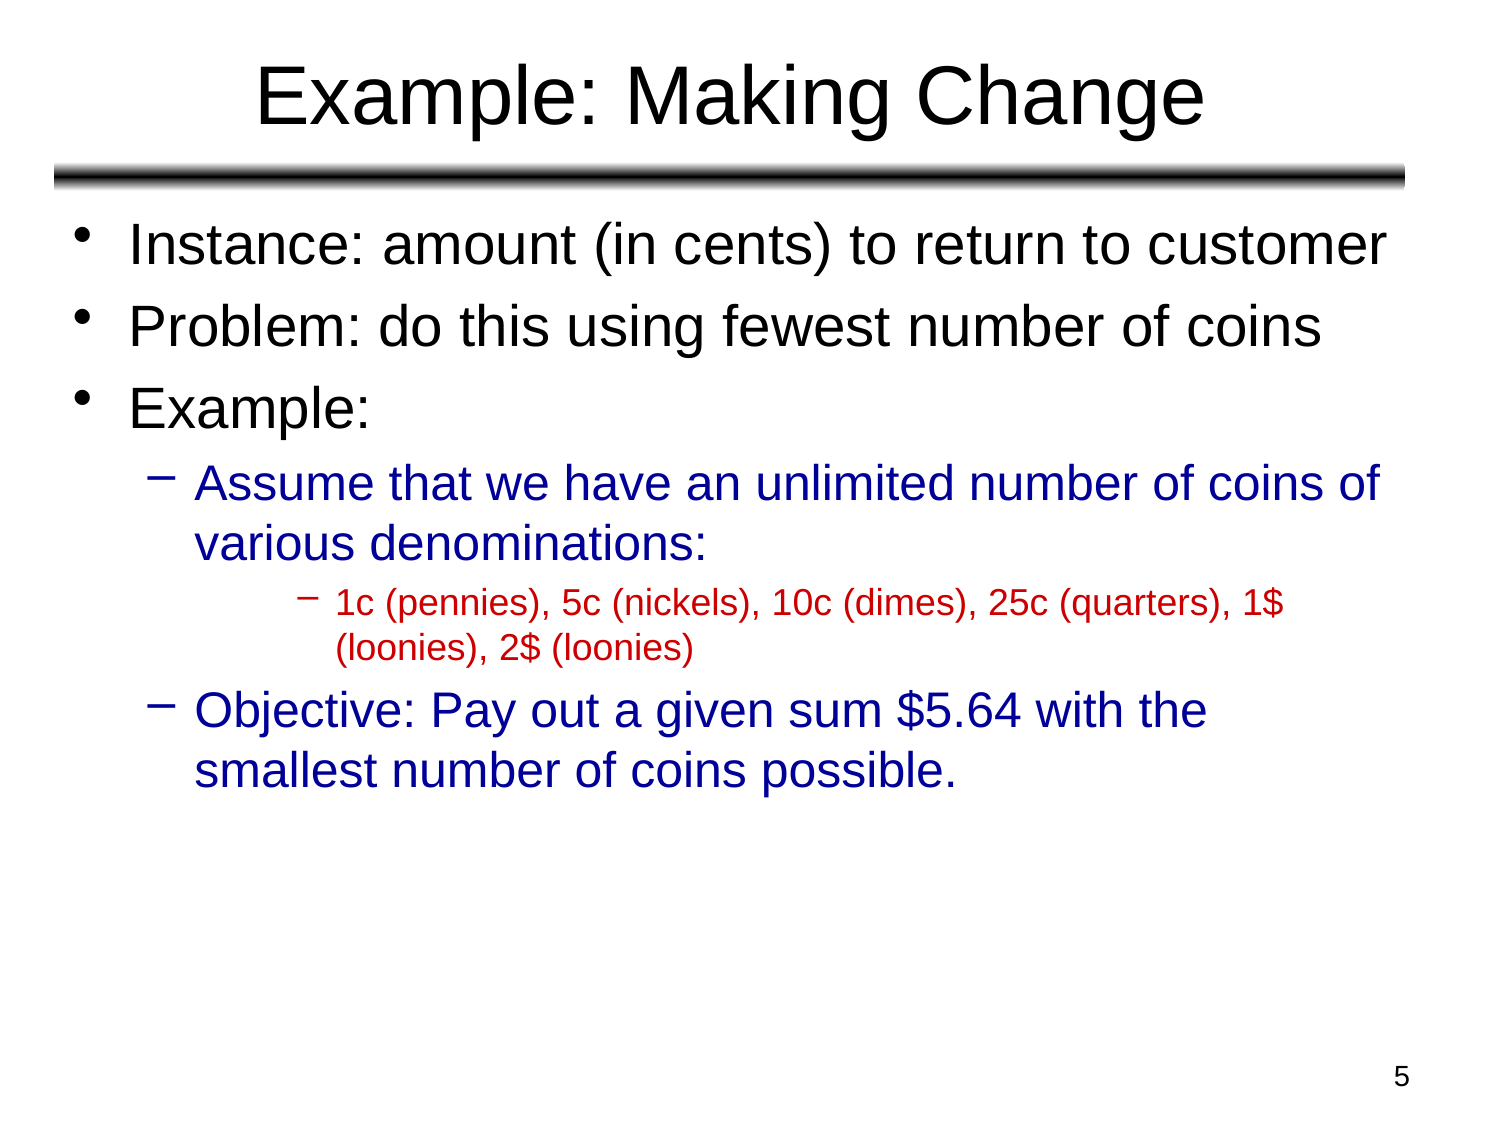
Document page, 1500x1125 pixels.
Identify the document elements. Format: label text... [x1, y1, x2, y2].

slide_number 5 [1074, 1049, 1426, 1103]
title Example: Making Change [55, 16, 1407, 166]
list Instance: amount (in cents) to return to customer Problem: do this using fewest number of coins Example: Assume that we have an unlimited number of coins of various denominations: 1c (pennies), 5c (nickels), 10c (dimes), 25c (quarters), 1$ (loonies), 2$ (loonies) Objective: Pay out a given sum $5.64 with the smallest number of coins possible. [57, 198, 1408, 1033]
